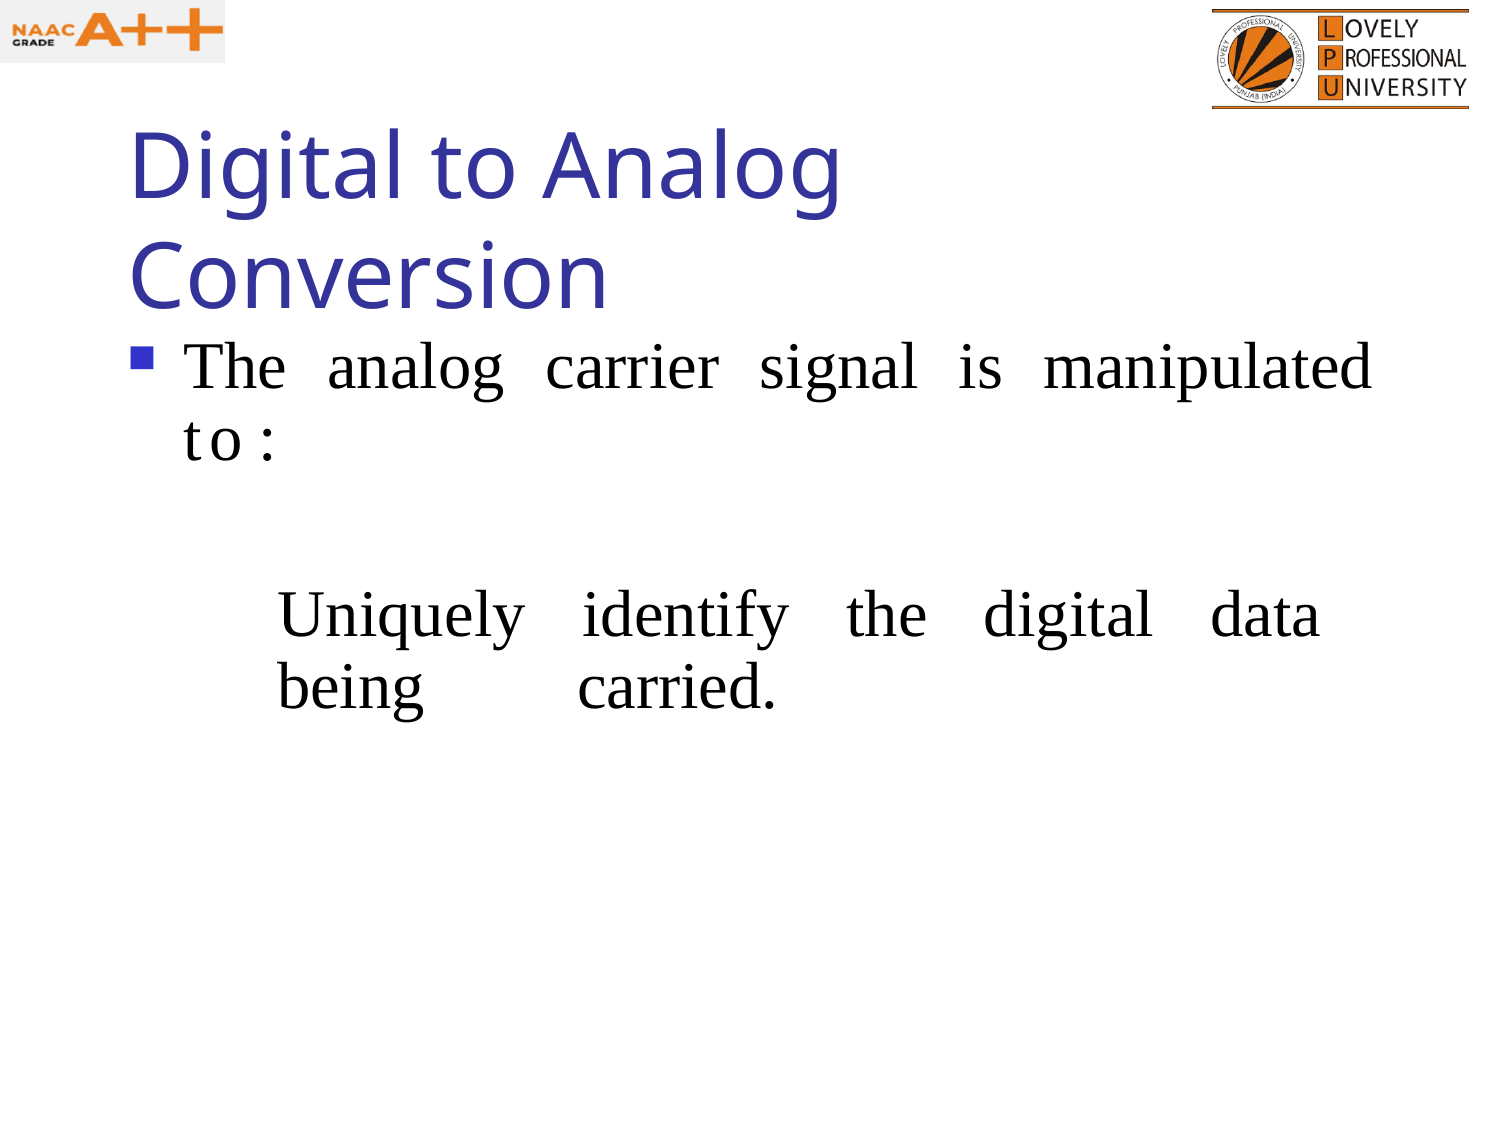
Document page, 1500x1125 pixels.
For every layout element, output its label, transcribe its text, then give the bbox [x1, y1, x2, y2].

title Digital to Analog Conversion [125, 104, 1305, 320]
text_box The analog carrier signal is manipulated to : Uniquely identify the digital data being carried. [119, 320, 1381, 723]
picture [1212, 8, 1470, 110]
picture [0, 0, 226, 63]
